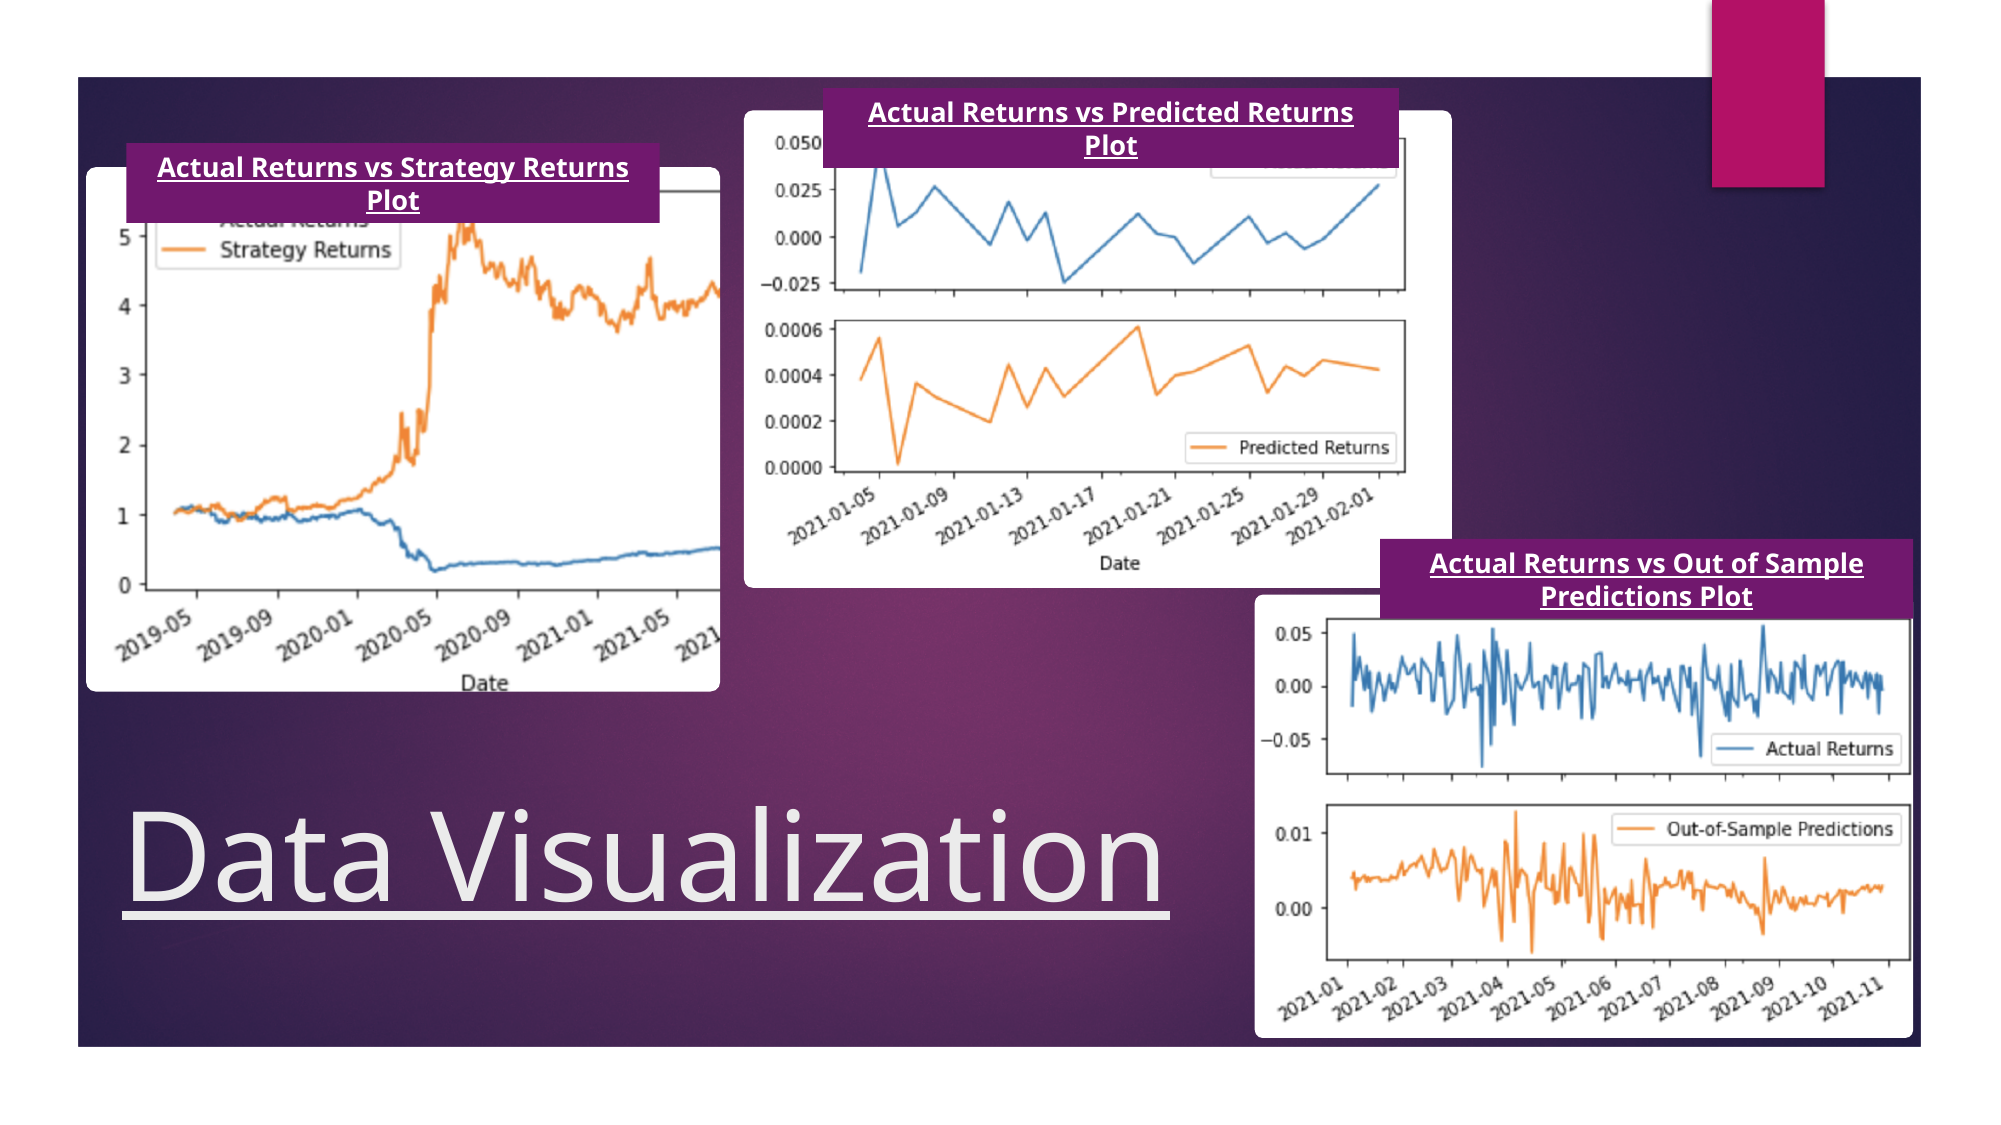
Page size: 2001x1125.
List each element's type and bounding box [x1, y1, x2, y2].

picture [1254, 594, 1914, 1039]
picture [743, 110, 1453, 589]
text_box [0, 0, 2000, 1125]
picture [85, 166, 721, 692]
